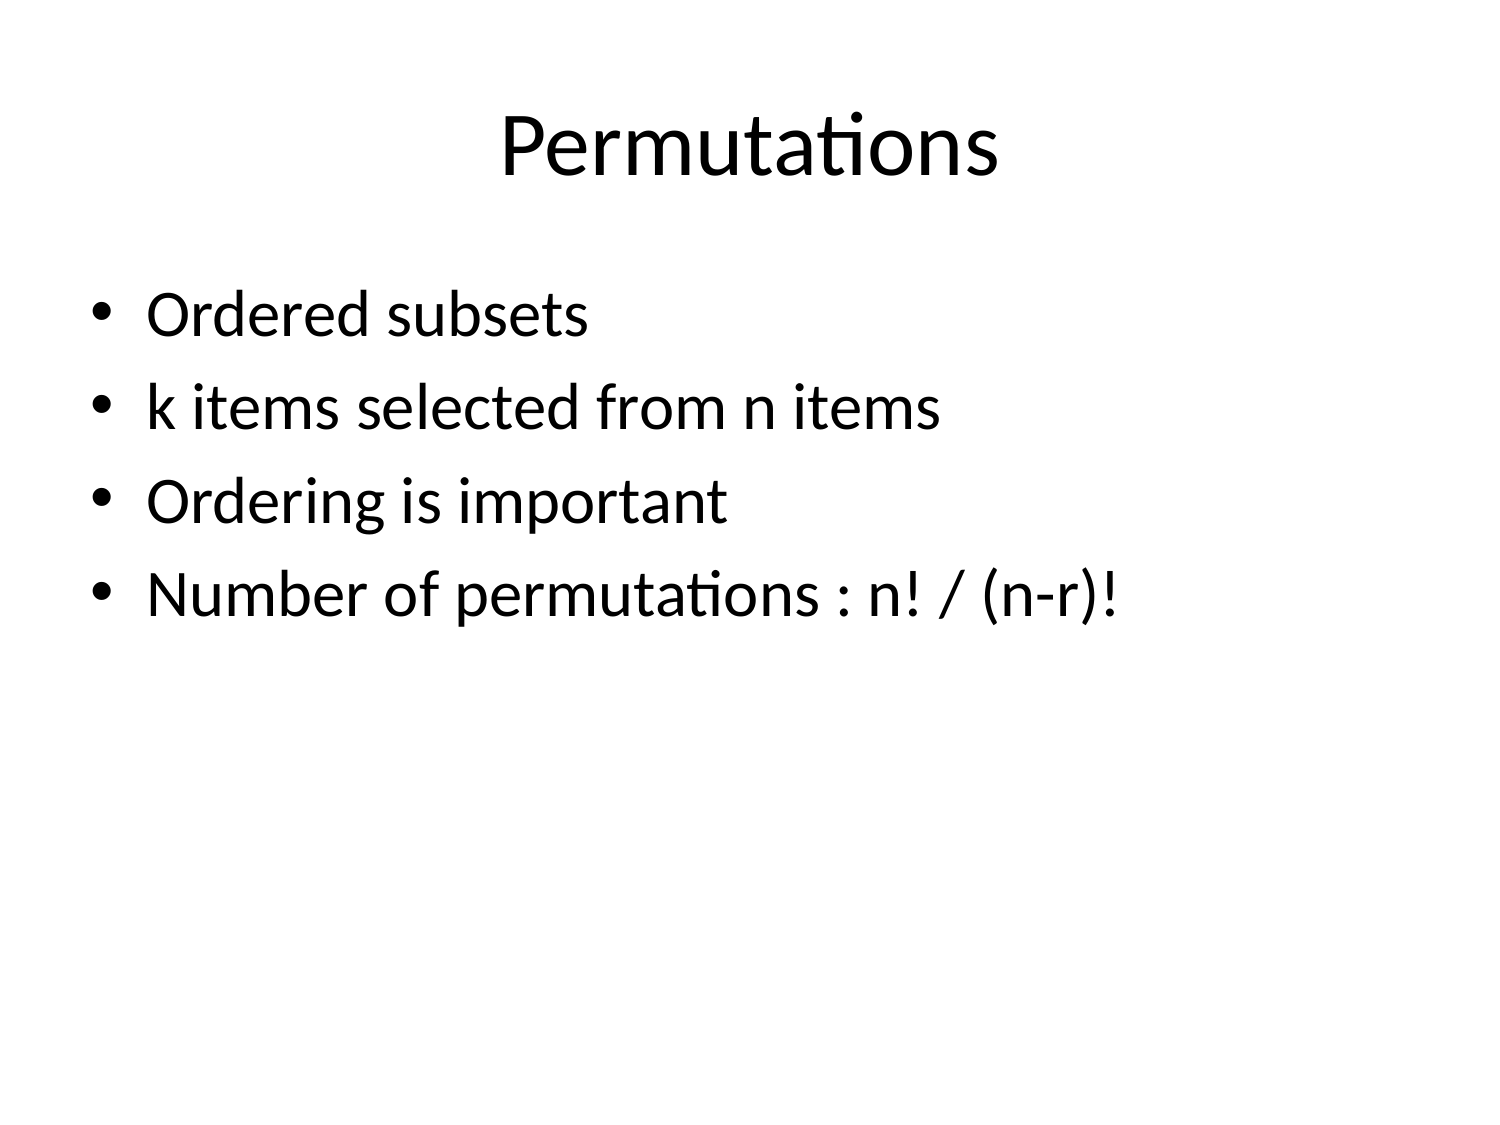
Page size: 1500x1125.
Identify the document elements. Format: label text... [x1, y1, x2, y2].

list Ordered subsets k items selected from n items Ordering is important Number of permutations : n! / (n-r)! [75, 262, 1425, 1005]
title Permutations [75, 45, 1425, 233]
